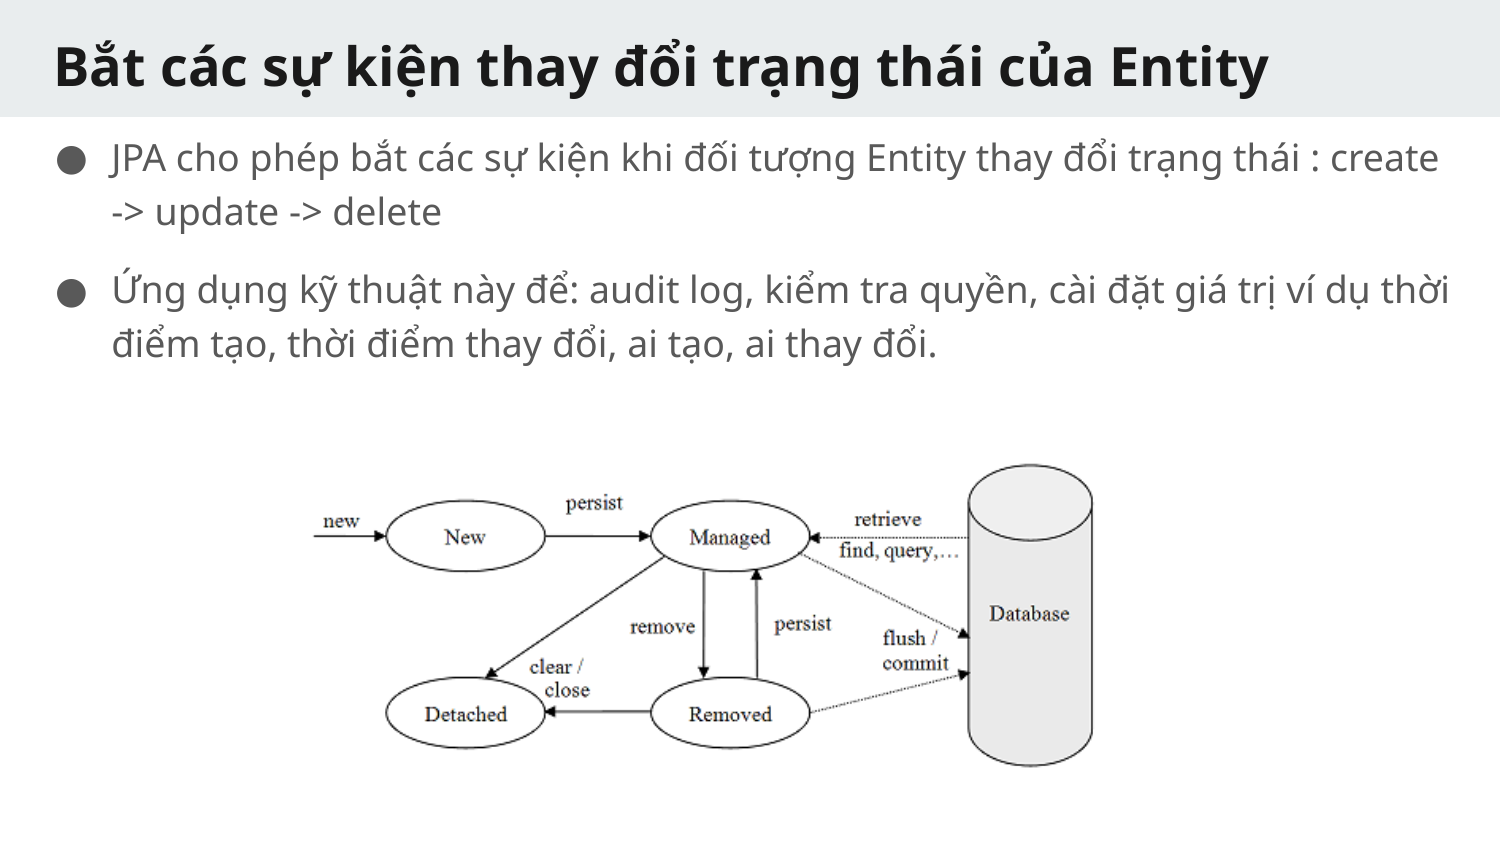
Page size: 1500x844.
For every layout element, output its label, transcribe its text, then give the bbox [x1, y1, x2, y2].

title Bắt các sự kiện thay đổi trạng thái của Entity [38, 17, 1467, 106]
list JPA cho phép bắt các sự kiện khi đối tượng Entity thay đổi trạng thái : create -> update -> delete Ứng dụng kỹ thuật này để: audit log, kiểm tra quyền, cài đặt giá trị ví dụ thời điểm tạo, thời điểm thay đổi, ai tạo, ai thay đổi. [21, 109, 1469, 808]
picture [273, 461, 1140, 774]
